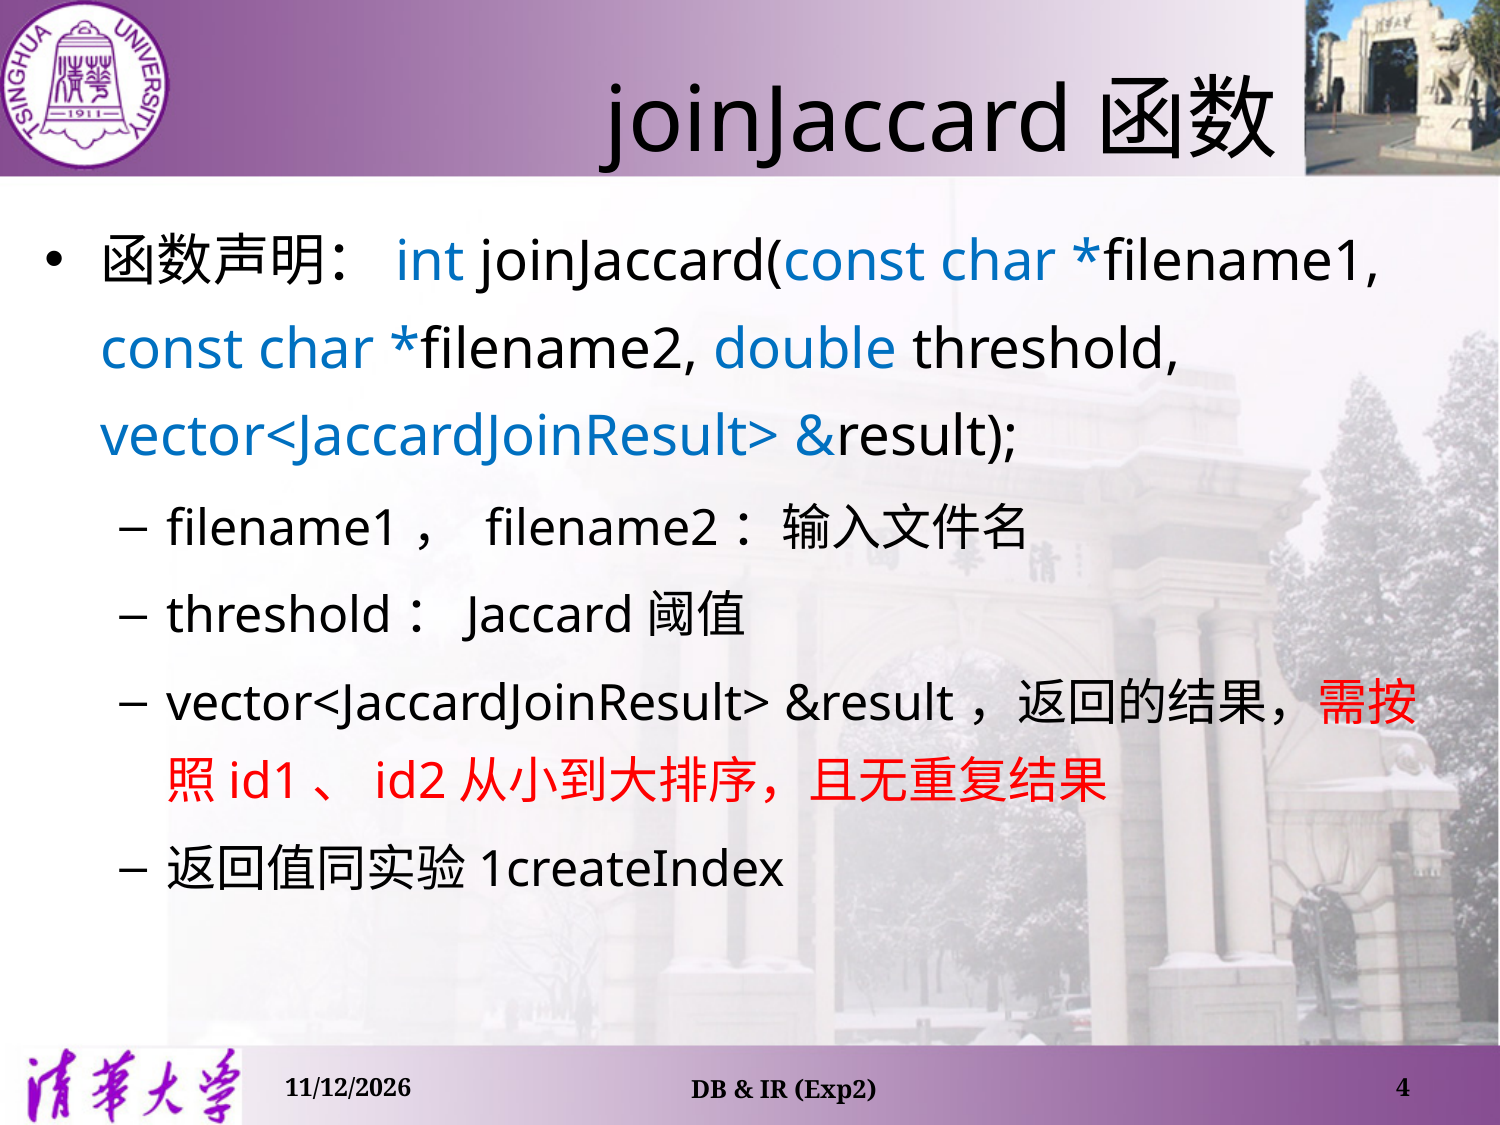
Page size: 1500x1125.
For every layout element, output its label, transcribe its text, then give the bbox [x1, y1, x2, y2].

footer DB & IR (Exp2) [546, 1058, 1022, 1119]
title joinJaccard函数 [75, 45, 1294, 185]
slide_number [270, 1058, 546, 1119]
picture [0, 0, 1500, 1125]
slide_number 4 [1074, 1058, 1425, 1119]
list 函数声明：int joinJaccard(const char *filename1, const char *filename2, double threshold, vector<JaccardJoinResult> &result); filename1， filename2：输入文件名 threshold：Jaccard阈值 vector<JaccardJoinResult> &result，返回的结果，需按照id1、id2从小到大排序，且无重复结果 返回值同实验1createIndex [29, 196, 1471, 1024]
